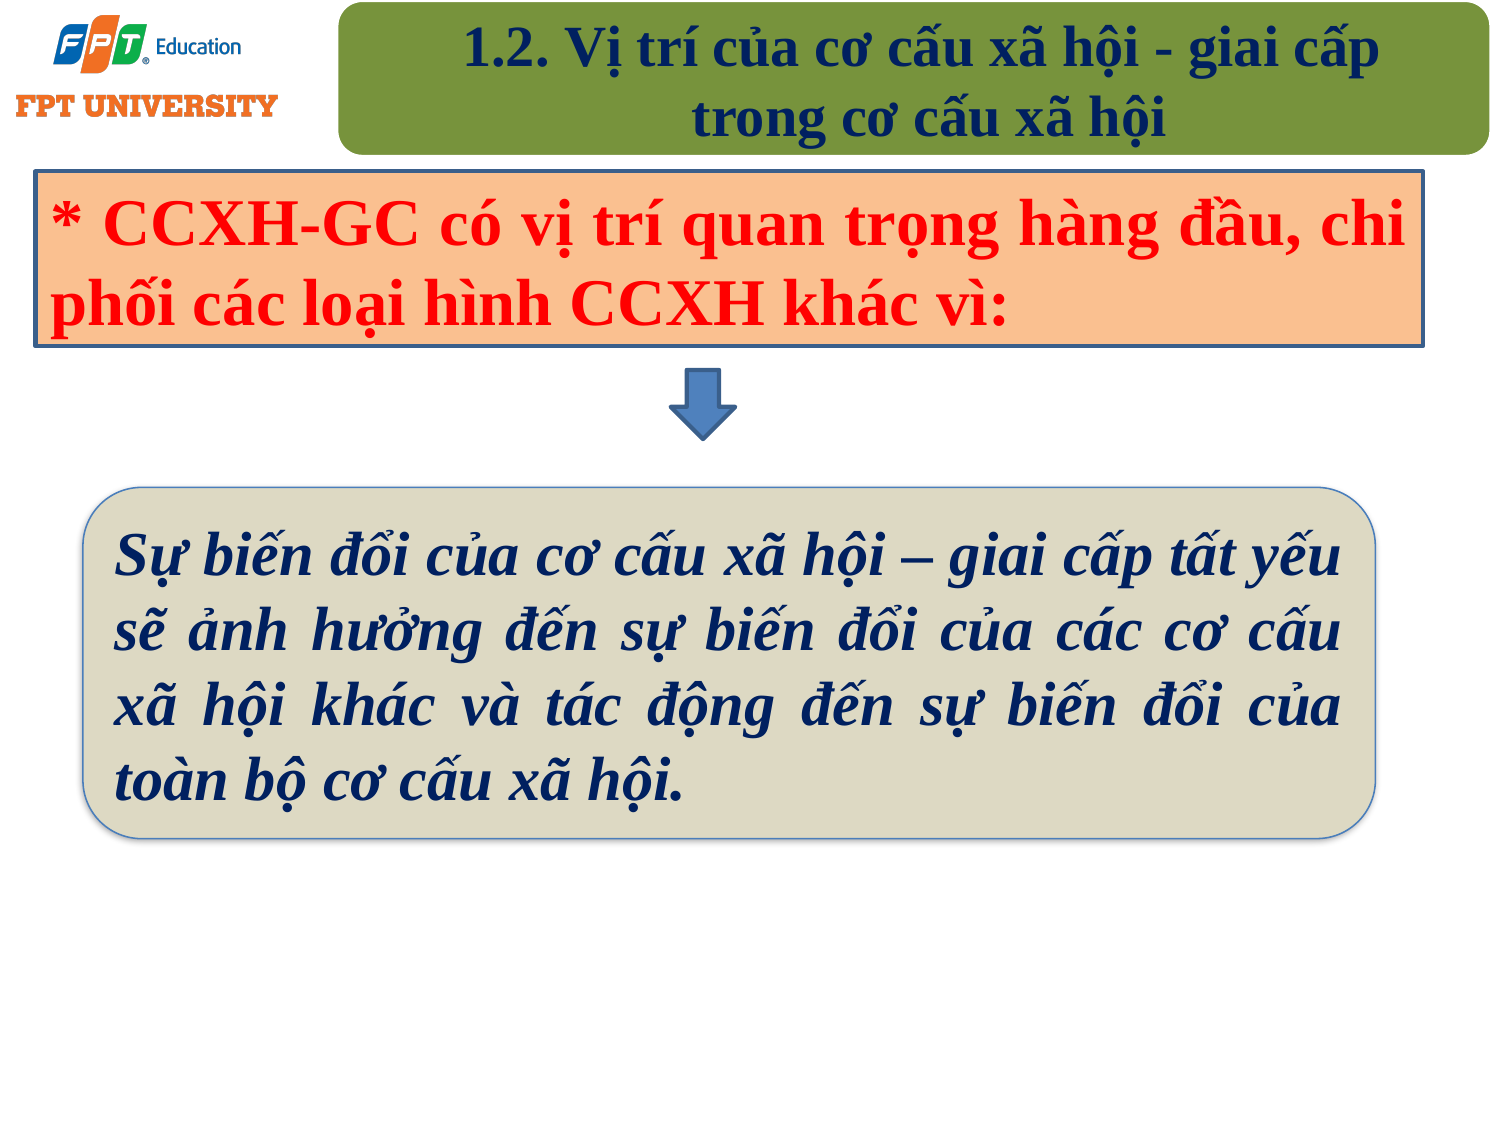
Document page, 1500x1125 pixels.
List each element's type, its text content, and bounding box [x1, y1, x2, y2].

text_box Sự biến đổi của cơ cấu xã hội – giai cấp tất yếu sẽ ảnh hưởng đến sự biến đổi của các cơ cấu xã hội khác và tác động đến sự biến đổi của toàn bộ cơ cấu xã hội. [82, 486, 1377, 840]
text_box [336, 0, 1500, 158]
text_box * CCXH-GC có vị trí quan trọng hàng đầu, chi phối các loại hình CCXH khác vì: [35, 171, 1423, 347]
text_box [668, 367, 738, 442]
picture [16, 15, 278, 117]
